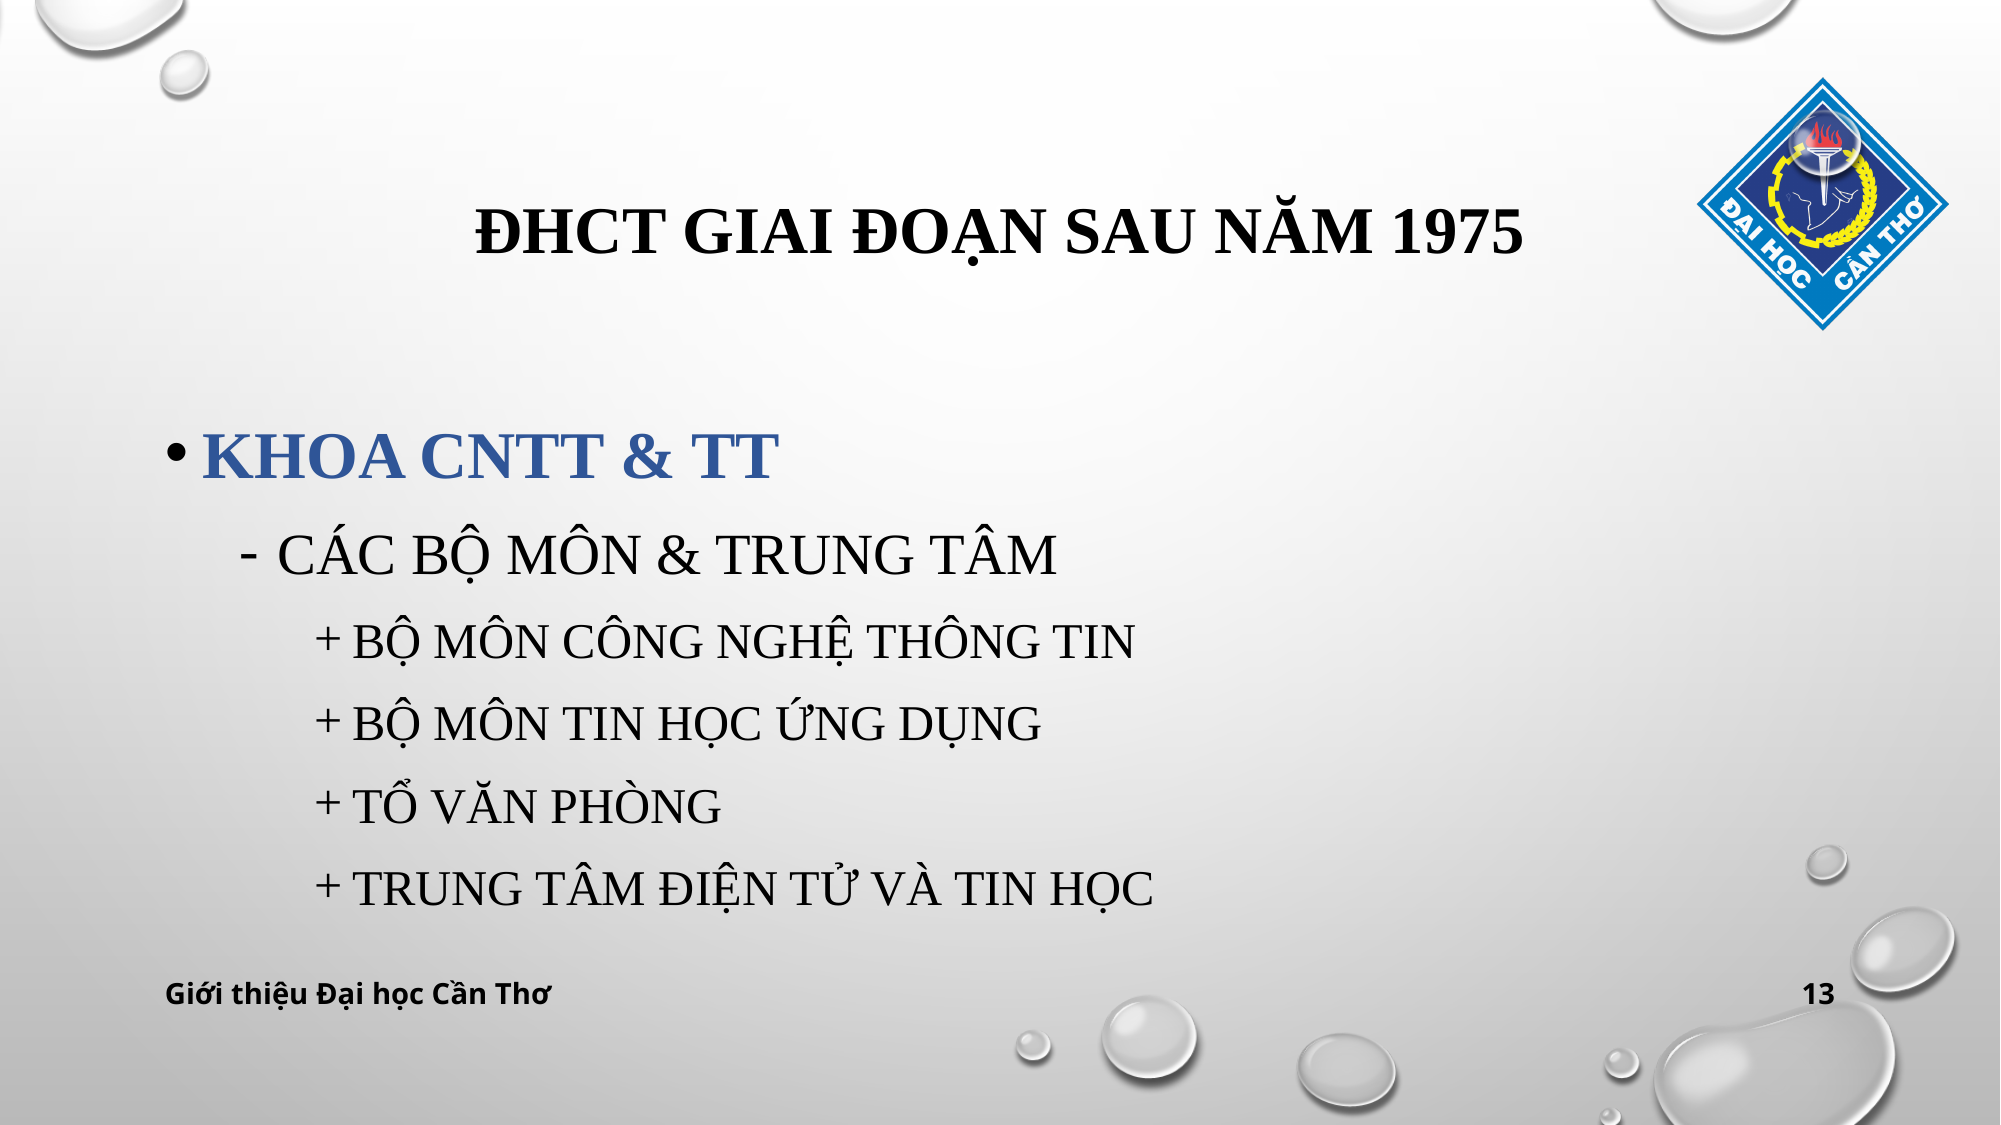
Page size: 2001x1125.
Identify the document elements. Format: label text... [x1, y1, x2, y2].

slide_number 13 [1724, 965, 1851, 1025]
picture [0, 0, 2000, 1125]
list KHOA CNTT & TT CÁC BỘ MÔN & TRUNG TÂM BỘ MÔN CÔNG NGHỆ THÔNG TIN BỘ MÔN TIN HỌC ỨNG DỤNG TỔ VĂN PHÒNG TRUNG TÂM ĐIỆN TỬ VÀ TIN HỌC [149, 388, 1850, 950]
title Đhct GIAI ĐOẠN SAU NĂM 1975 [149, 101, 1851, 364]
footer Giới thiệu Đại học Cần Thơ [149, 965, 1245, 1025]
